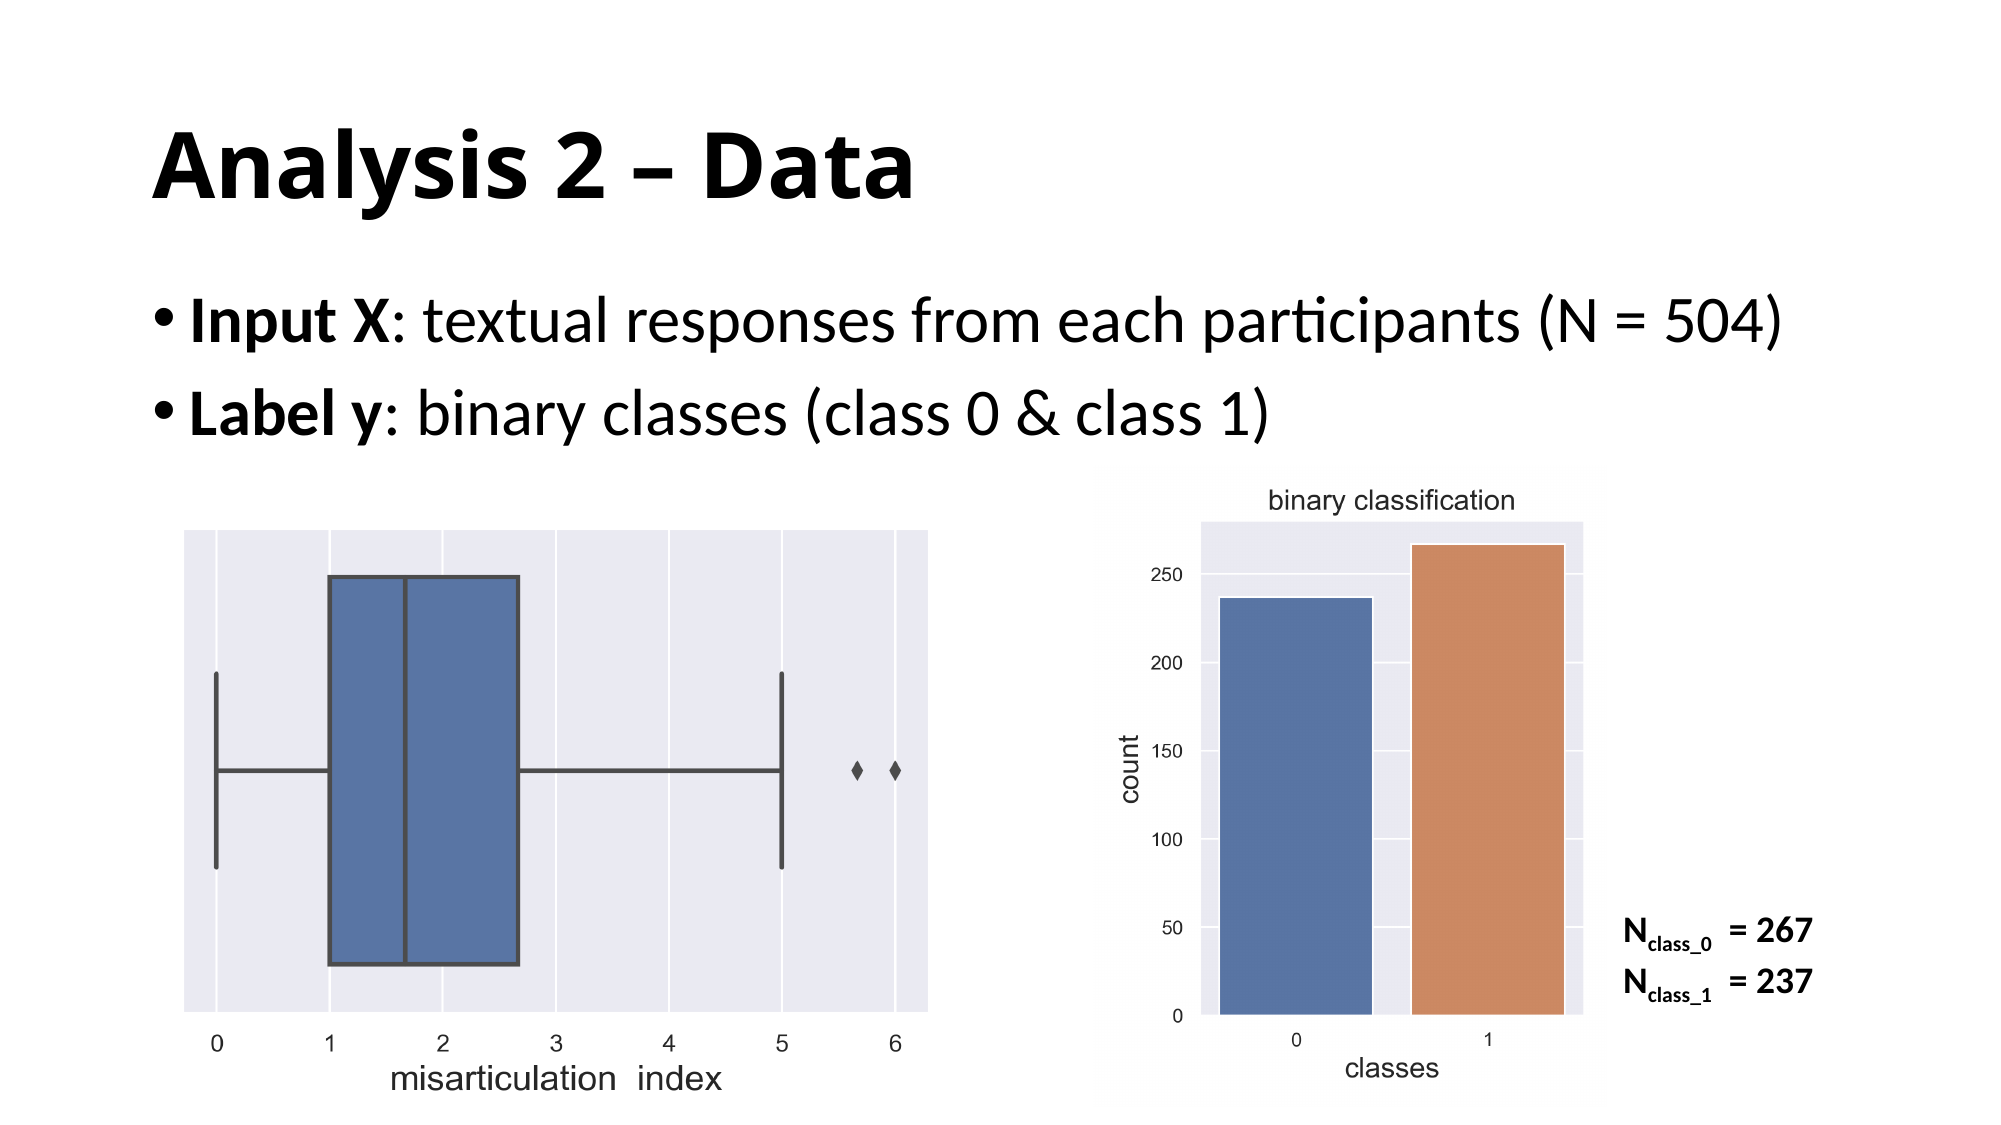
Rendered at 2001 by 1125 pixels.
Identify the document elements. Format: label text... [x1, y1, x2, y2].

title Analysis 2 – Data [137, 59, 1863, 277]
text_box Nclass_0 = 267 Nclass_1 = 237 [1608, 897, 1879, 1060]
picture [1093, 465, 1607, 1107]
picture [62, 451, 1025, 1093]
list Input X: textual responses from each participants (N = 504) Label y: binary classes (class 0 & class 1) [137, 277, 1863, 992]
